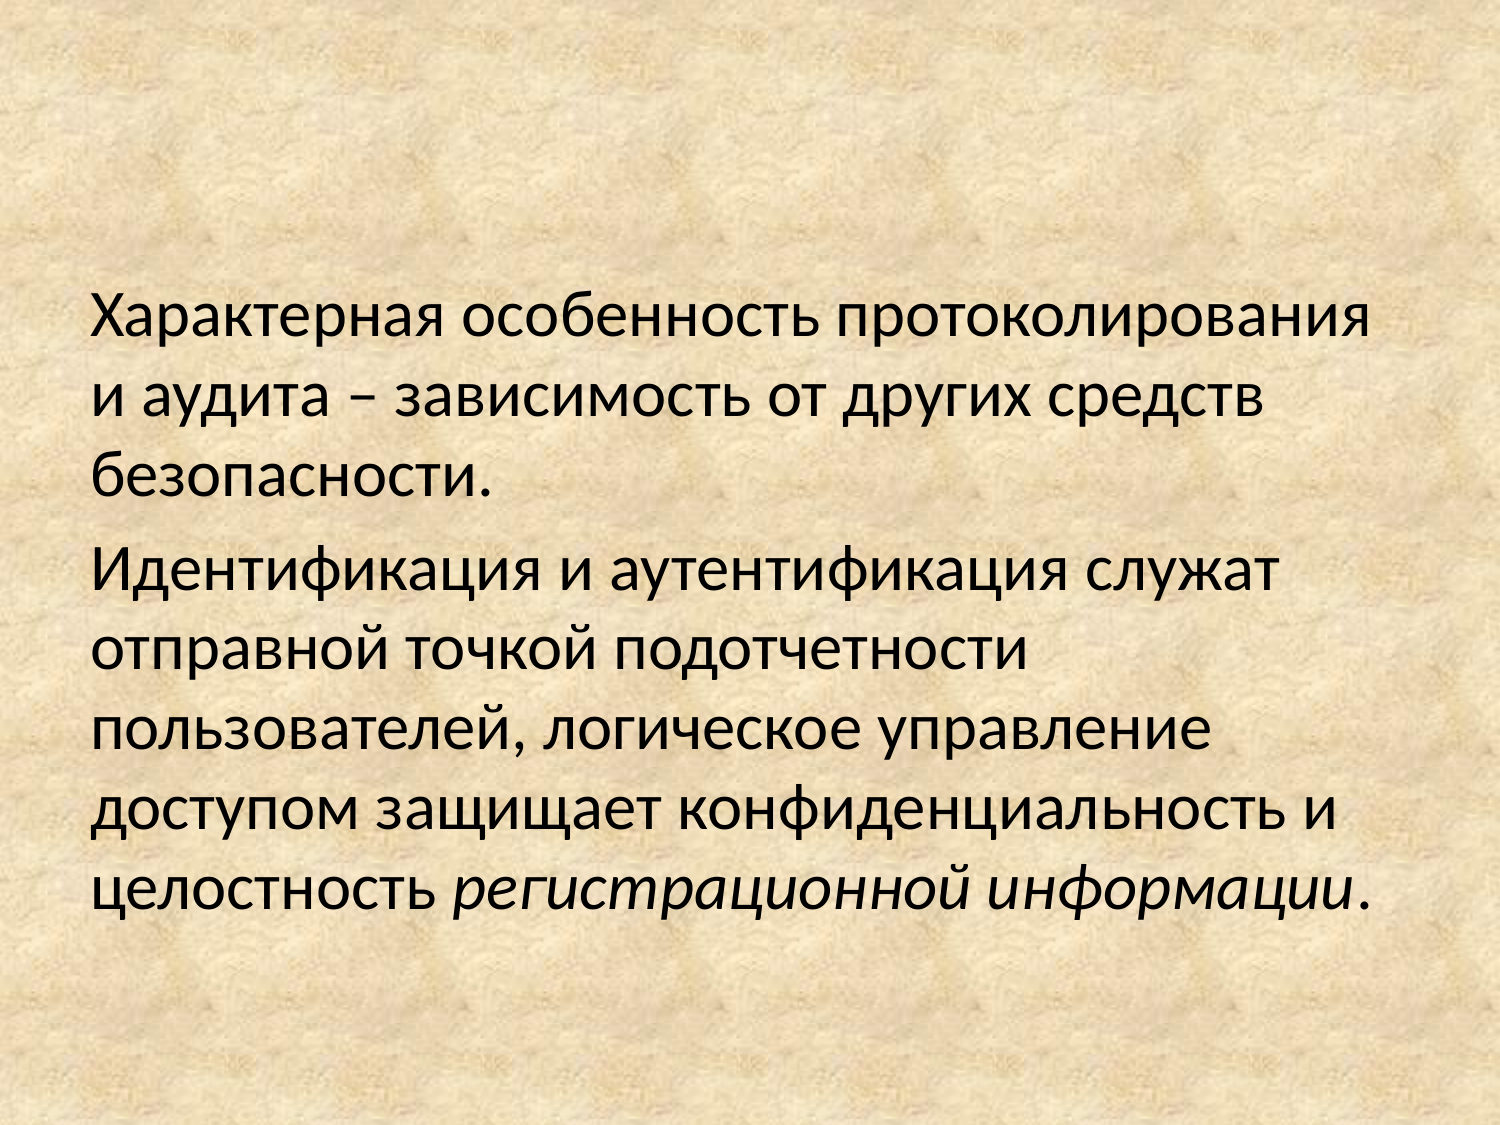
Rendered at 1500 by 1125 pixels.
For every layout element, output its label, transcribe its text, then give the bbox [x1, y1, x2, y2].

list Характерная особенность протоколирования и аудита – зависимость от других средств безопасности. Идентификация и аутентификация служат отправной точкой подотчетности пользователей, логическое управление доступом защищает конфиденциальность и целостность регистрационной информации. [74, 262, 1426, 1006]
picture [0, 0, 1500, 1125]
